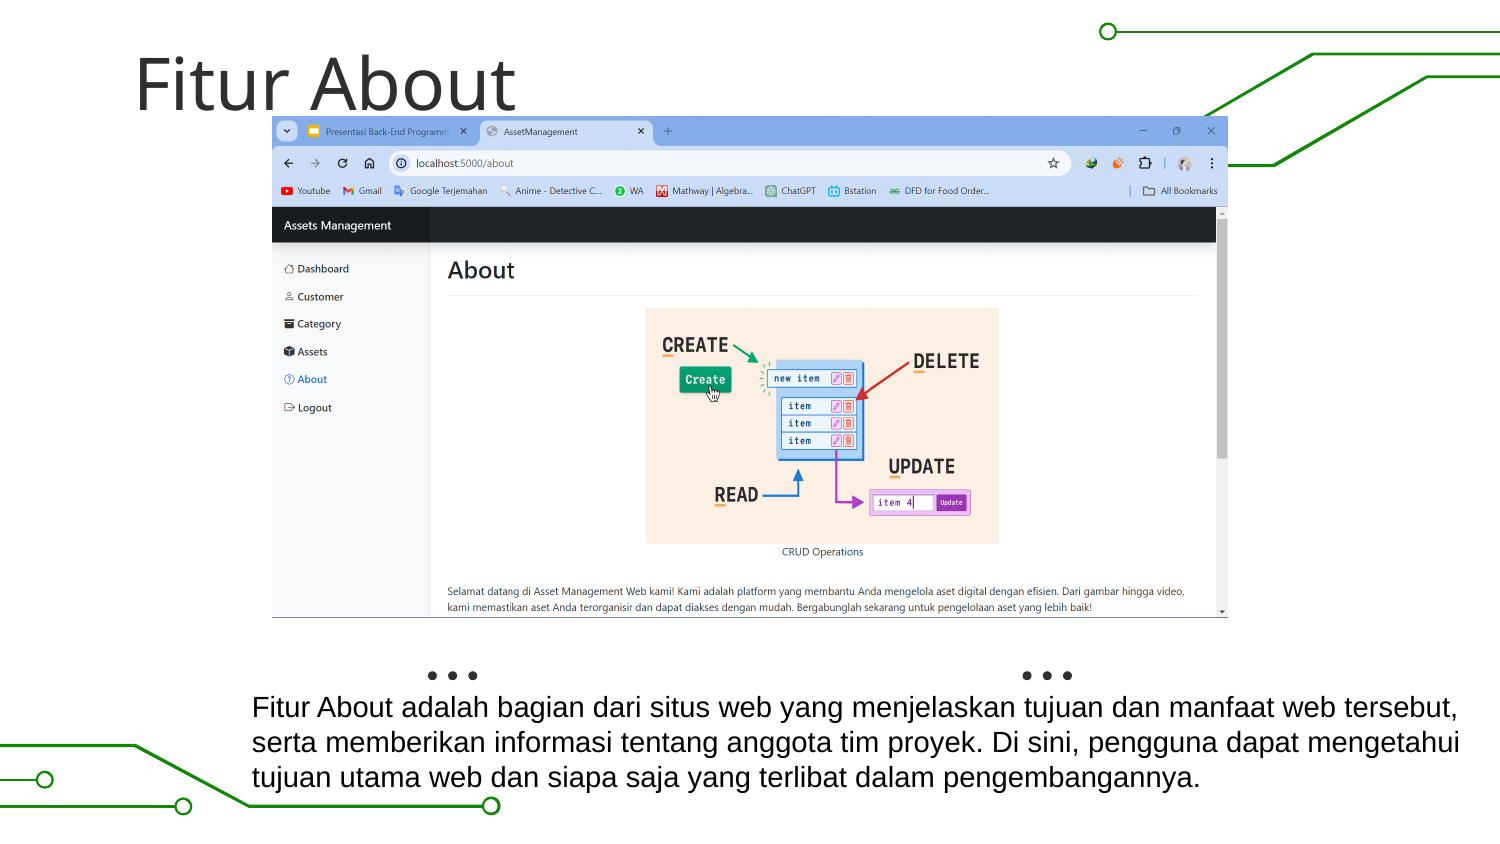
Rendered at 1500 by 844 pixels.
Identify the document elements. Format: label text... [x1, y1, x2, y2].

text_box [1006, 22, 1500, 176]
text_box Fitur About adalah bagian dari situs web yang menjelaskan tujuan dan manfaat web tersebut, serta memberikan informasi tentang anggota tim proyek. Di sini, pengguna dapat mengetahui tujuan utama web dan siapa saja yang terlibat dalam pengembangannya. [236, 638, 1489, 808]
picture [272, 116, 1228, 619]
title Fitur About [118, 22, 1004, 117]
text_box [427, 670, 478, 681]
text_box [1022, 670, 1073, 681]
